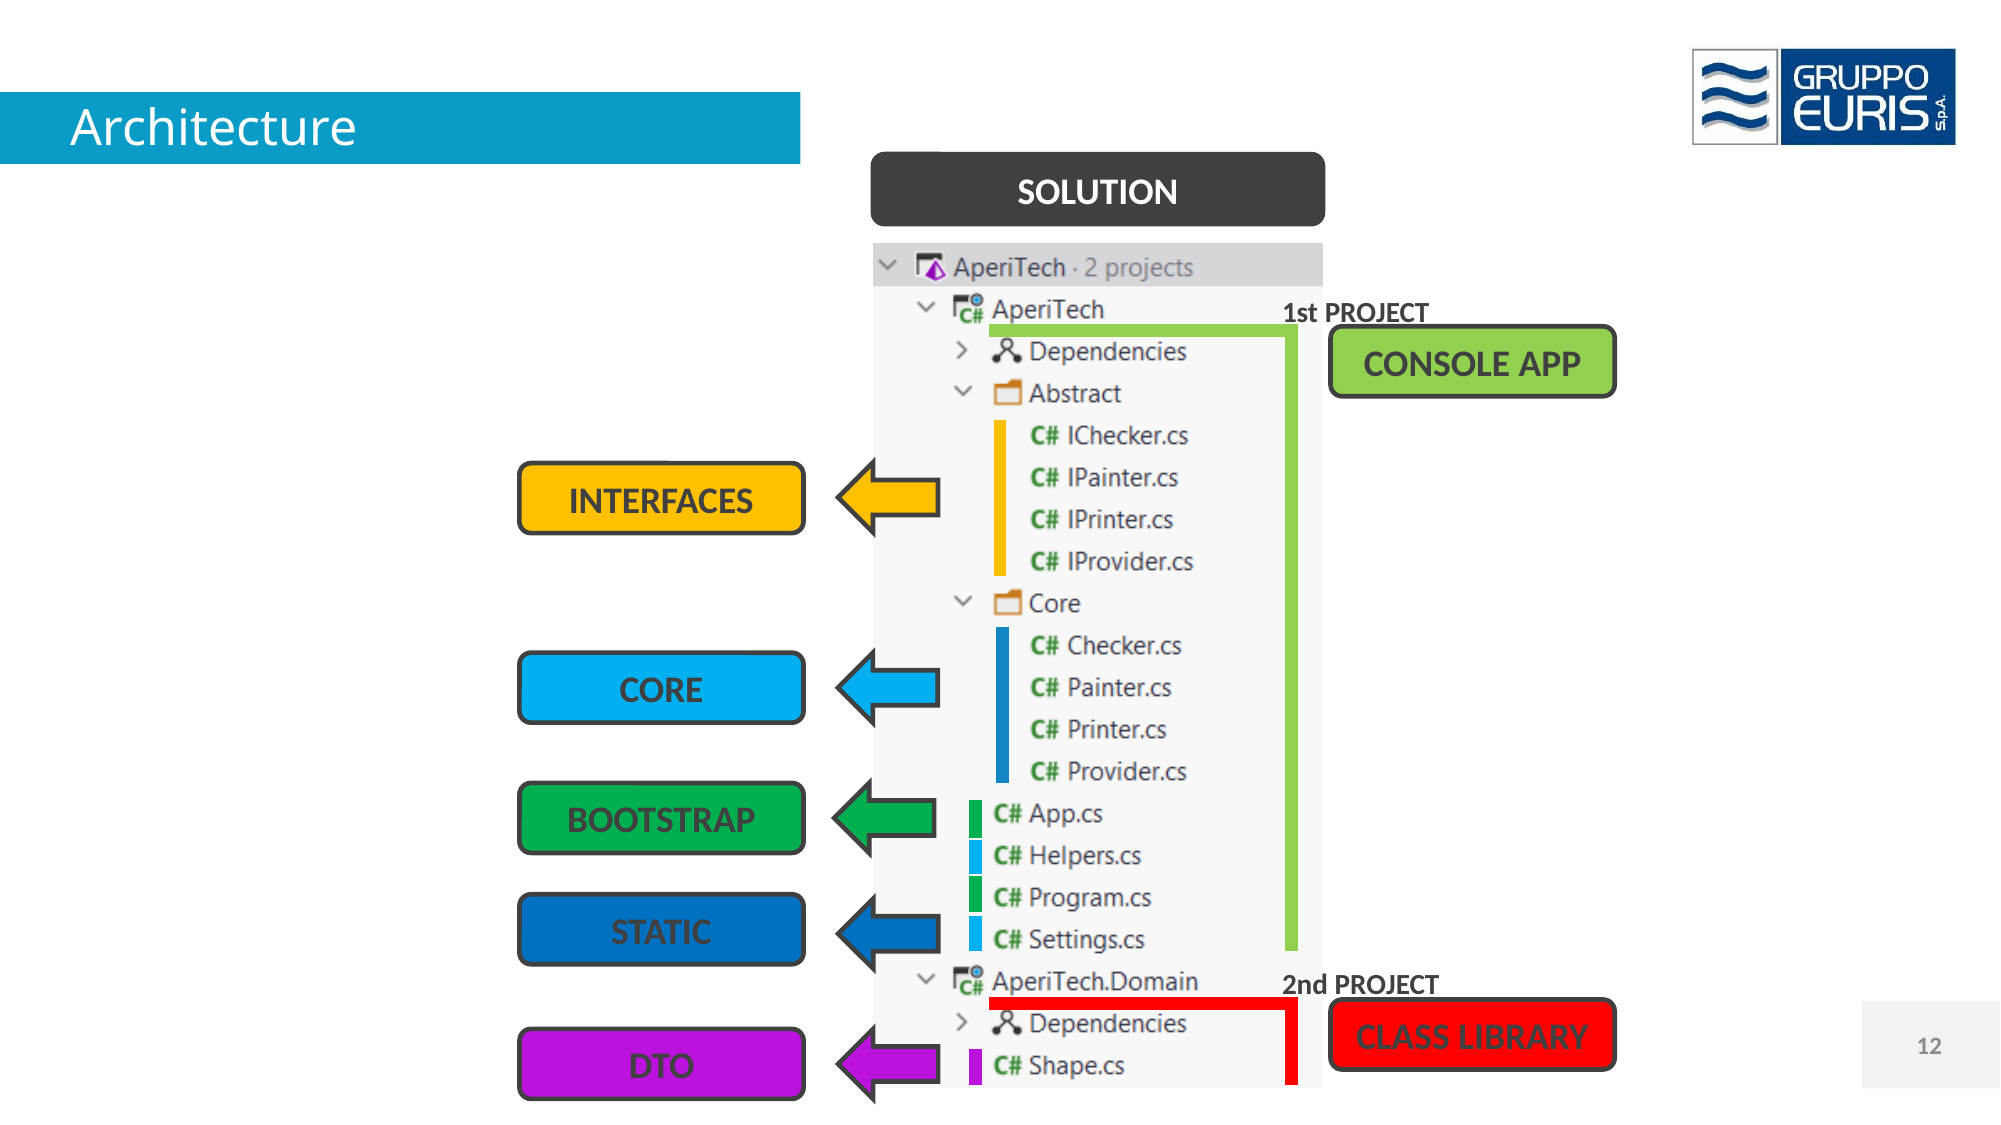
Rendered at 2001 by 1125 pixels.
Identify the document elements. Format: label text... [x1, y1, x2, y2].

text_box CLASS LIBRARY [1329, 998, 1616, 1071]
text_box CORE [518, 651, 805, 724]
text_box [836, 462, 872, 533]
text_box INTERFACES [518, 462, 805, 535]
text_box STATIC [518, 893, 805, 966]
text_box DTO [518, 1027, 805, 1100]
text_box SOLUTION [871, 153, 1324, 226]
text_box [836, 652, 872, 724]
text_box [836, 1028, 875, 1102]
picture [872, 243, 1323, 1088]
text_box [0, 92, 62, 164]
text_box CONSOLE APP [1329, 325, 1616, 398]
text_box 2nd PROJECT [1323, 957, 1478, 1008]
slide_number 12 [1507, 1014, 1958, 1075]
text_box BOOTSTRAP [518, 781, 805, 854]
text_box 1st PROJECT [1323, 286, 1478, 337]
picture [1688, 44, 1958, 148]
text_box [836, 898, 872, 969]
text_box Architecture [62, 86, 1208, 164]
text_box [832, 780, 872, 856]
